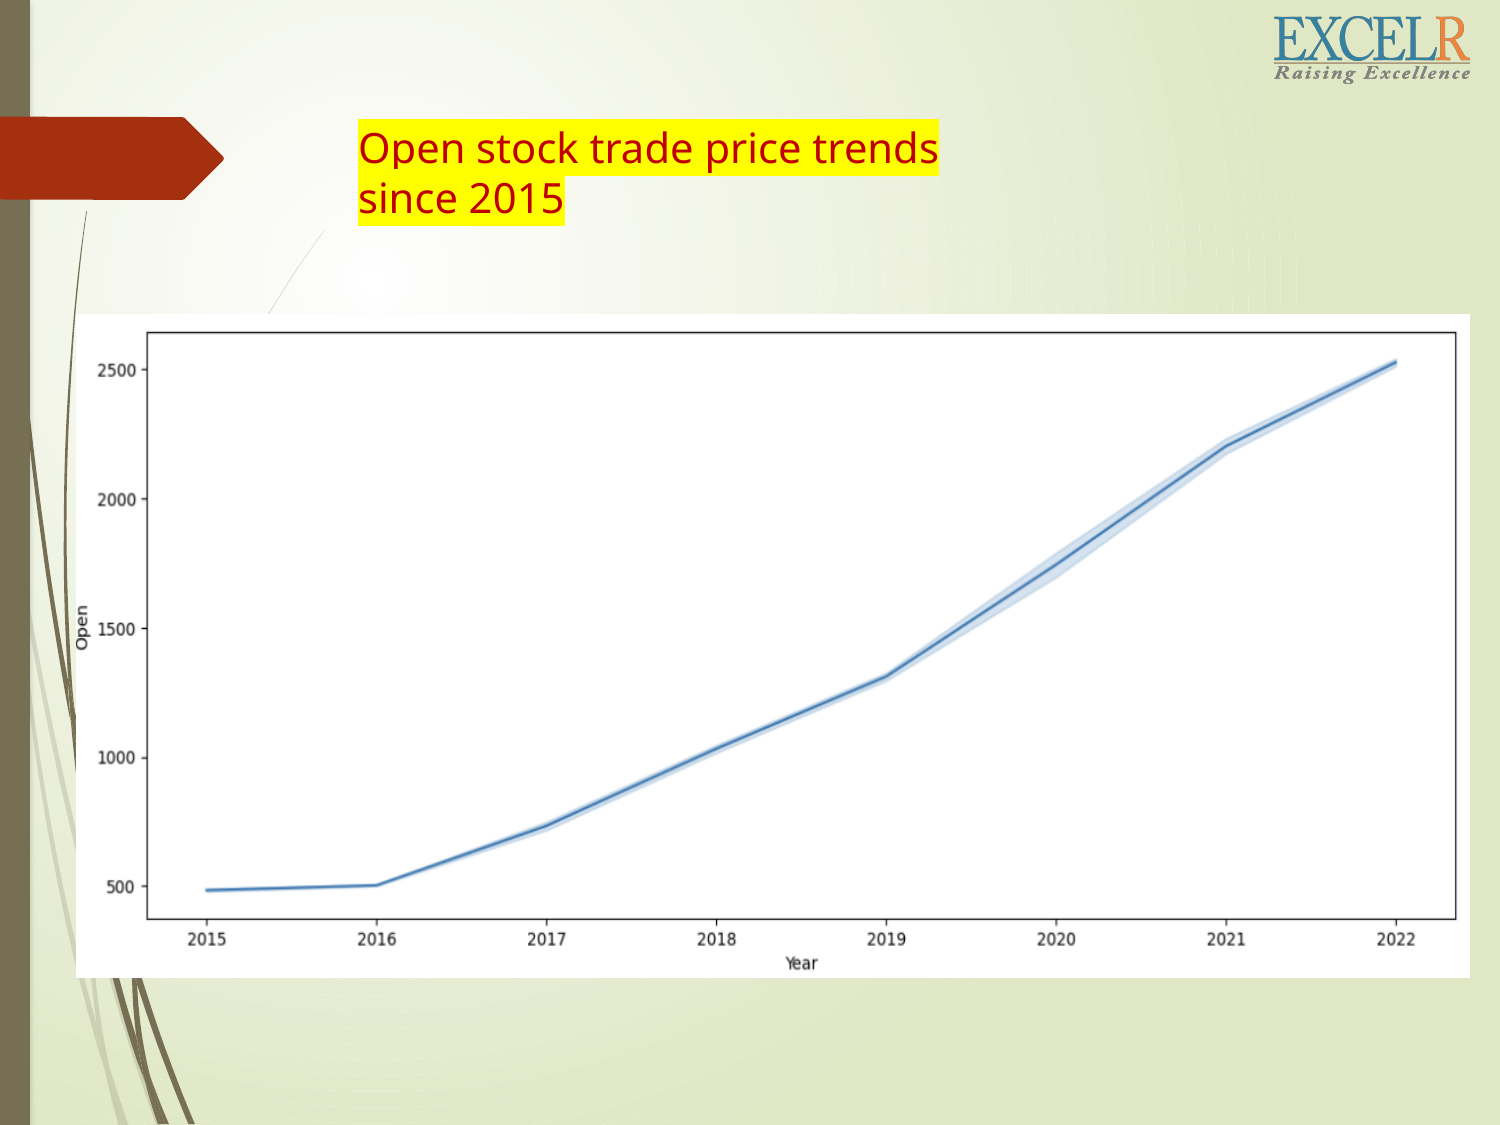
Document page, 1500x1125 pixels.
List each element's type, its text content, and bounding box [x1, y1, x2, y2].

text_box Open stock trade price trends since 2015 [343, 114, 1042, 230]
picture [76, 314, 1470, 978]
picture [1274, 16, 1470, 85]
